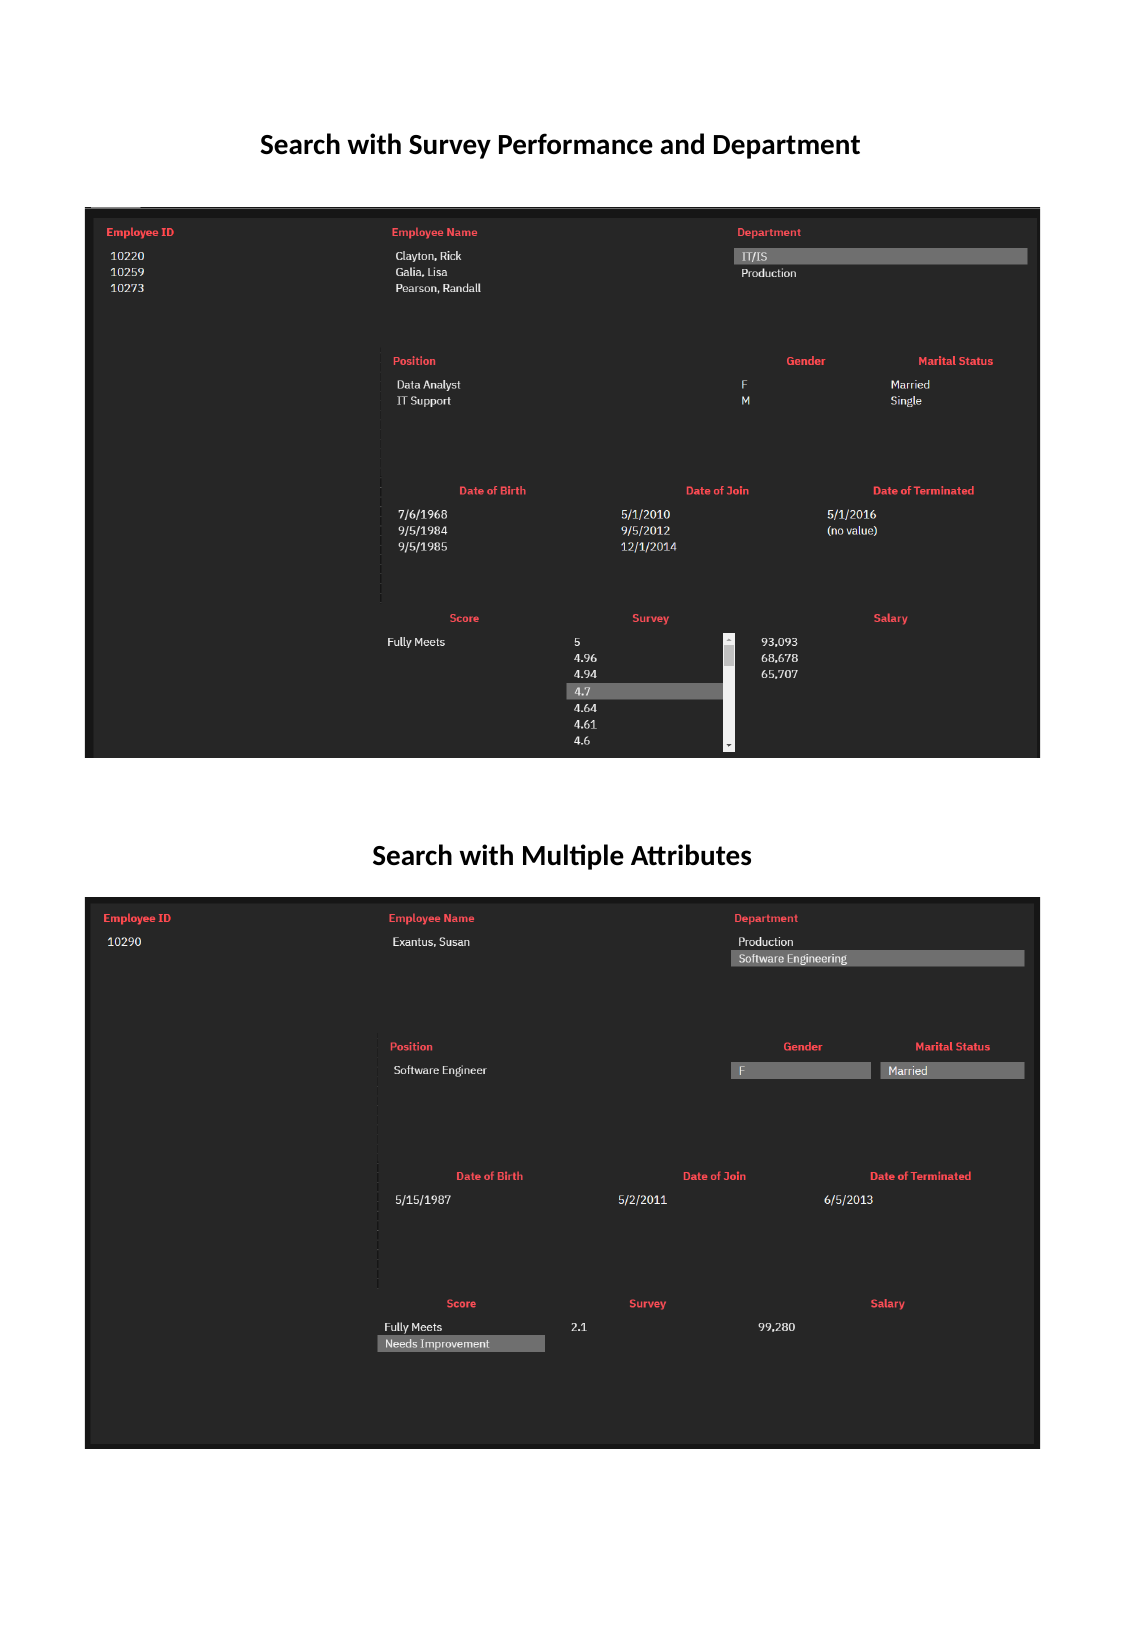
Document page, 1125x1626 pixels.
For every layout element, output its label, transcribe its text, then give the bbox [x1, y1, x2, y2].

picture [84, 207, 1041, 758]
text_box Search with Multiple Attributes [357, 828, 772, 879]
text_box Search with Survey Performance and Department [245, 117, 880, 168]
picture [84, 897, 1041, 1449]
